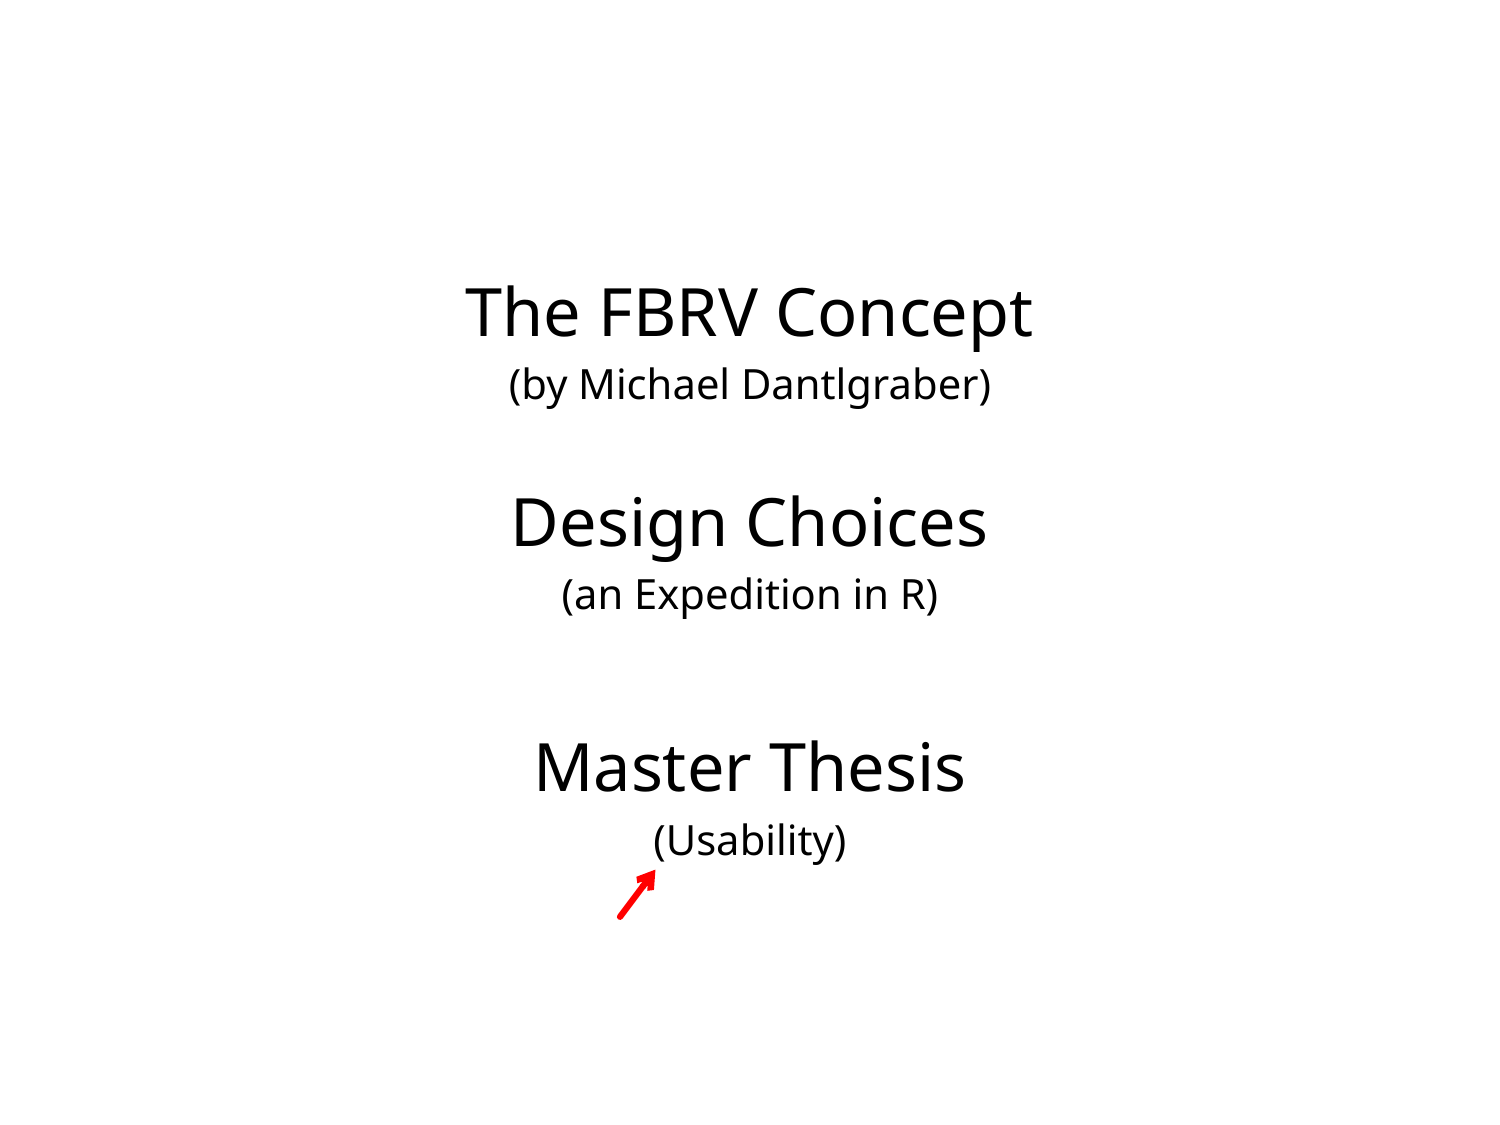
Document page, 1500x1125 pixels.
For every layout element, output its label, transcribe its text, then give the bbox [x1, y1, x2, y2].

list The FBRV Concept (by Michael Dantlgraber) Design Choices (an Expedition in R) Master Thesis (Usability) [75, 262, 1425, 1005]
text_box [619, 869, 656, 918]
